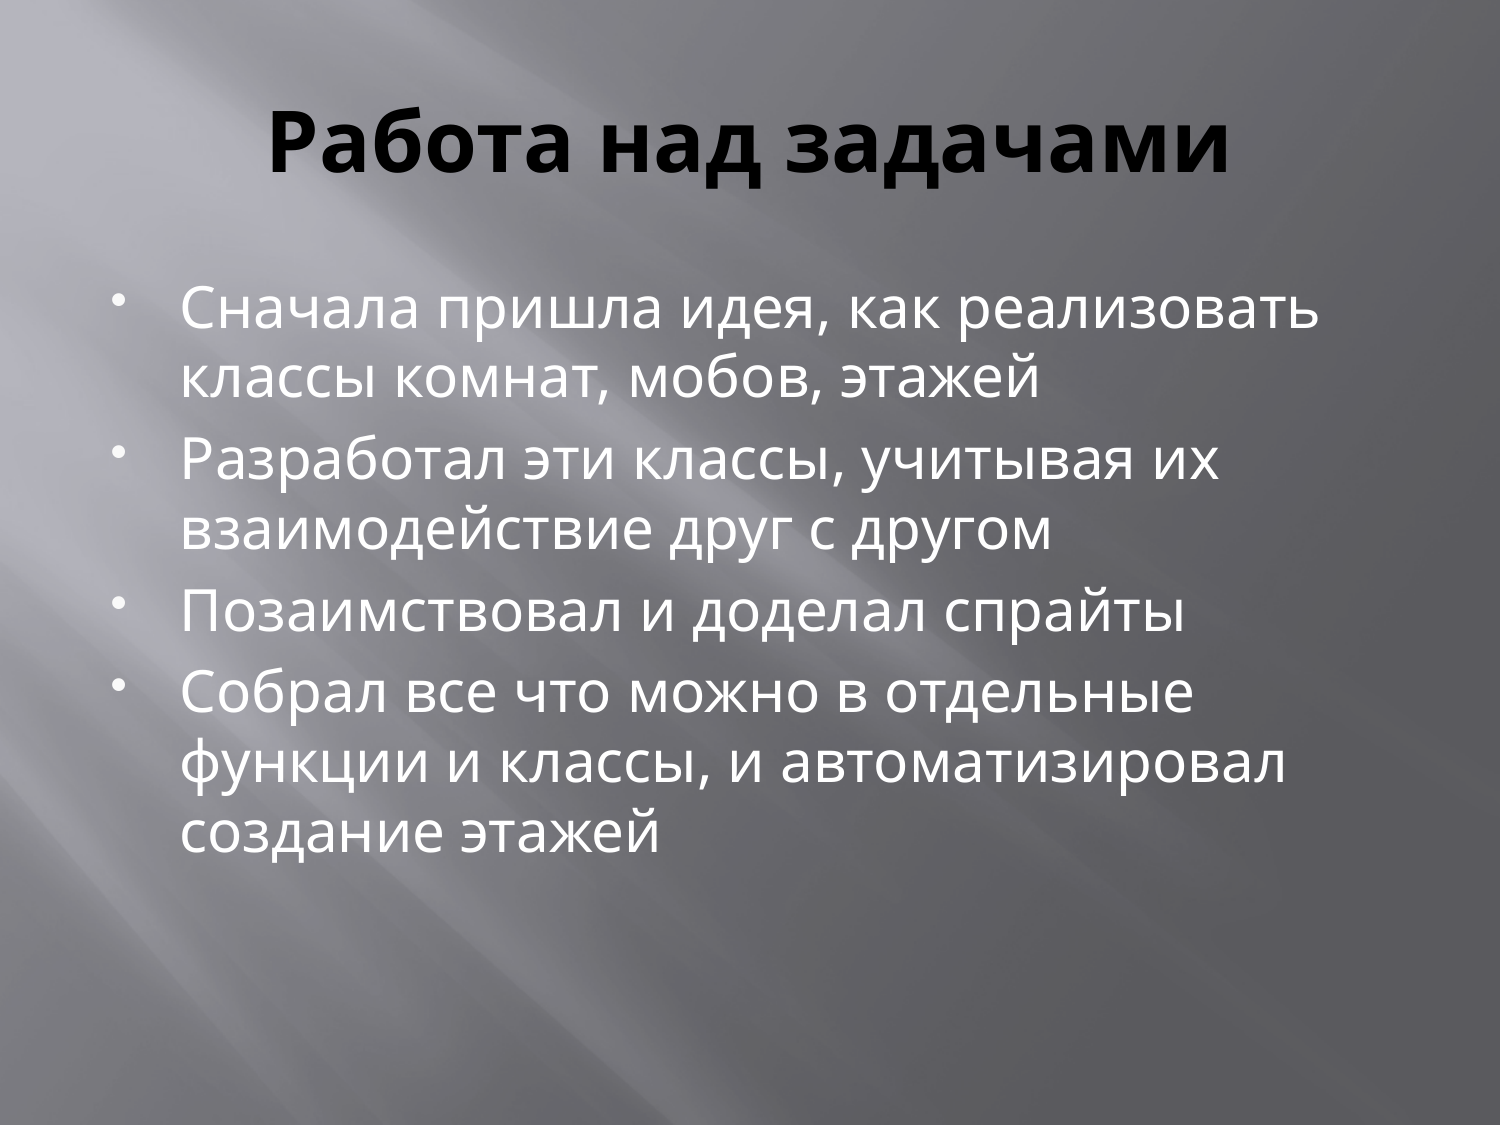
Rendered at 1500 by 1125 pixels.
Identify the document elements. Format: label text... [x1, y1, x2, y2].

list Сначала пришла идея, как реализовать классы комнат, мобов, этажей Разработал эти классы, учитывая их взаимодействие друг с другом Позаимствовал и доделал спрайты Собрал все что можно в отдельные функции и классы, и автоматизировал создание этажей [75, 262, 1425, 1035]
title Работа над задачами [75, 45, 1425, 233]
